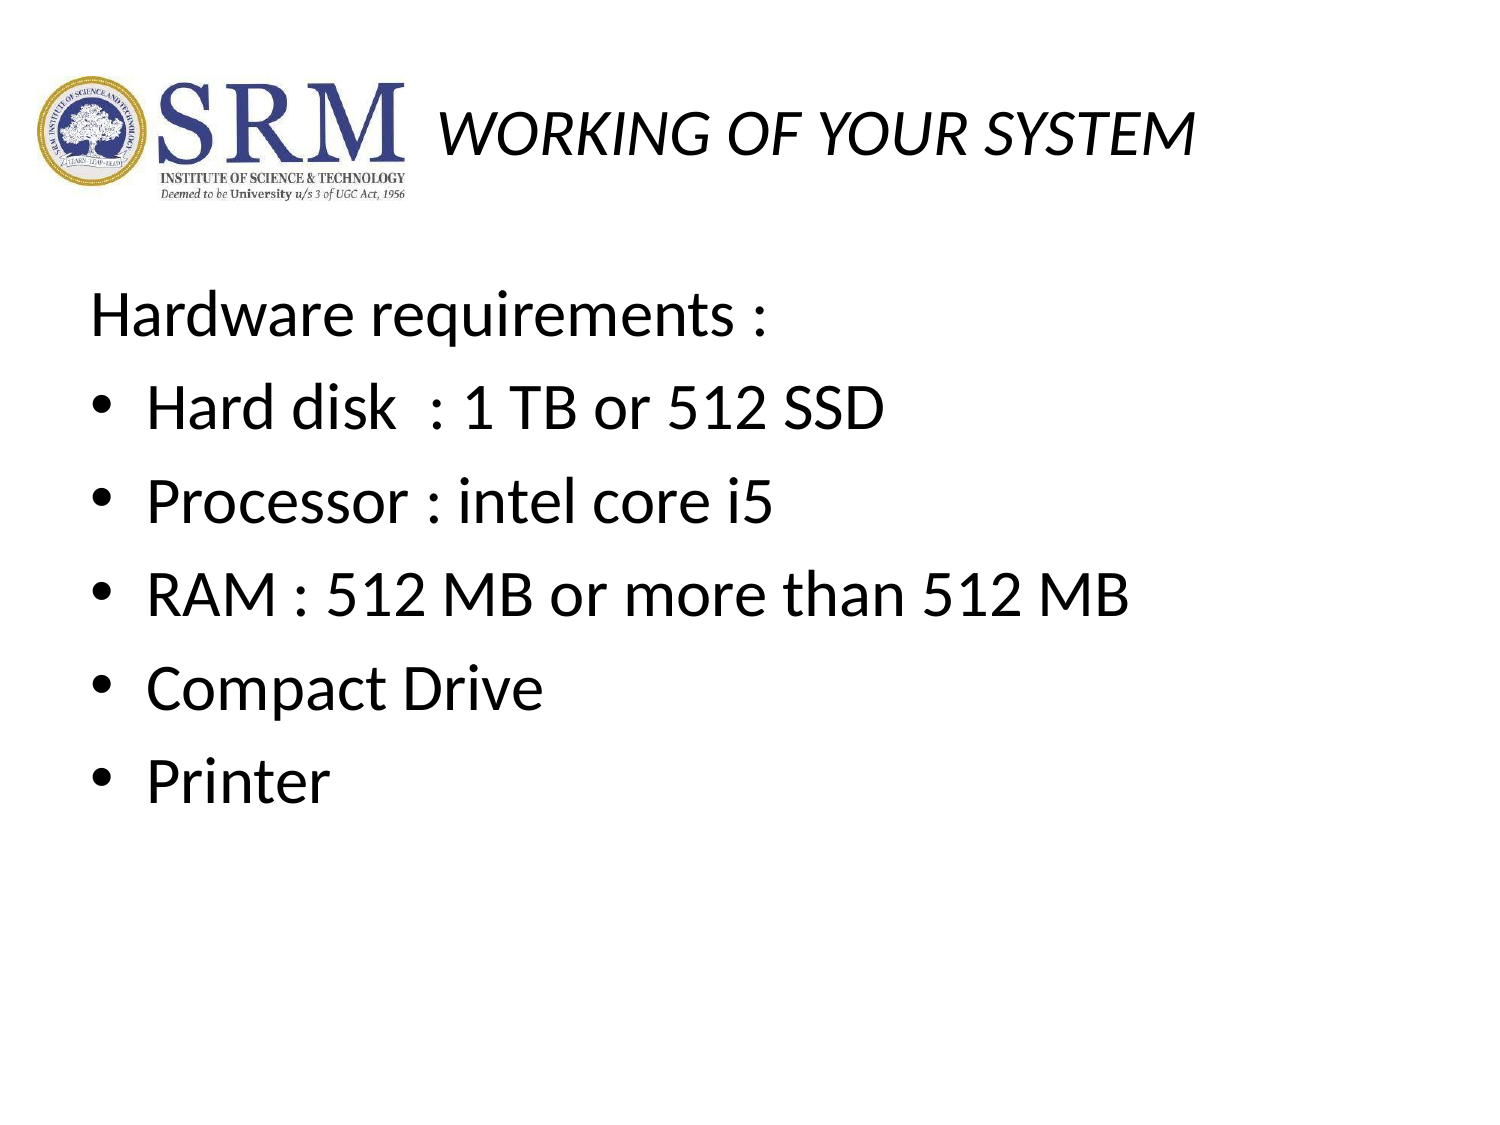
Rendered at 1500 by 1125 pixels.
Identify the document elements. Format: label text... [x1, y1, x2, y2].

picture [37, 76, 405, 201]
list Hardware requirements : Hard disk : 1 TB or 512 SSD Processor : intel core i5 RAM : 512 MB or more than 512 MB Compact Drive Printer [75, 262, 1425, 1005]
title WORKING OF YOUR SYSTEM [75, 45, 1425, 233]
